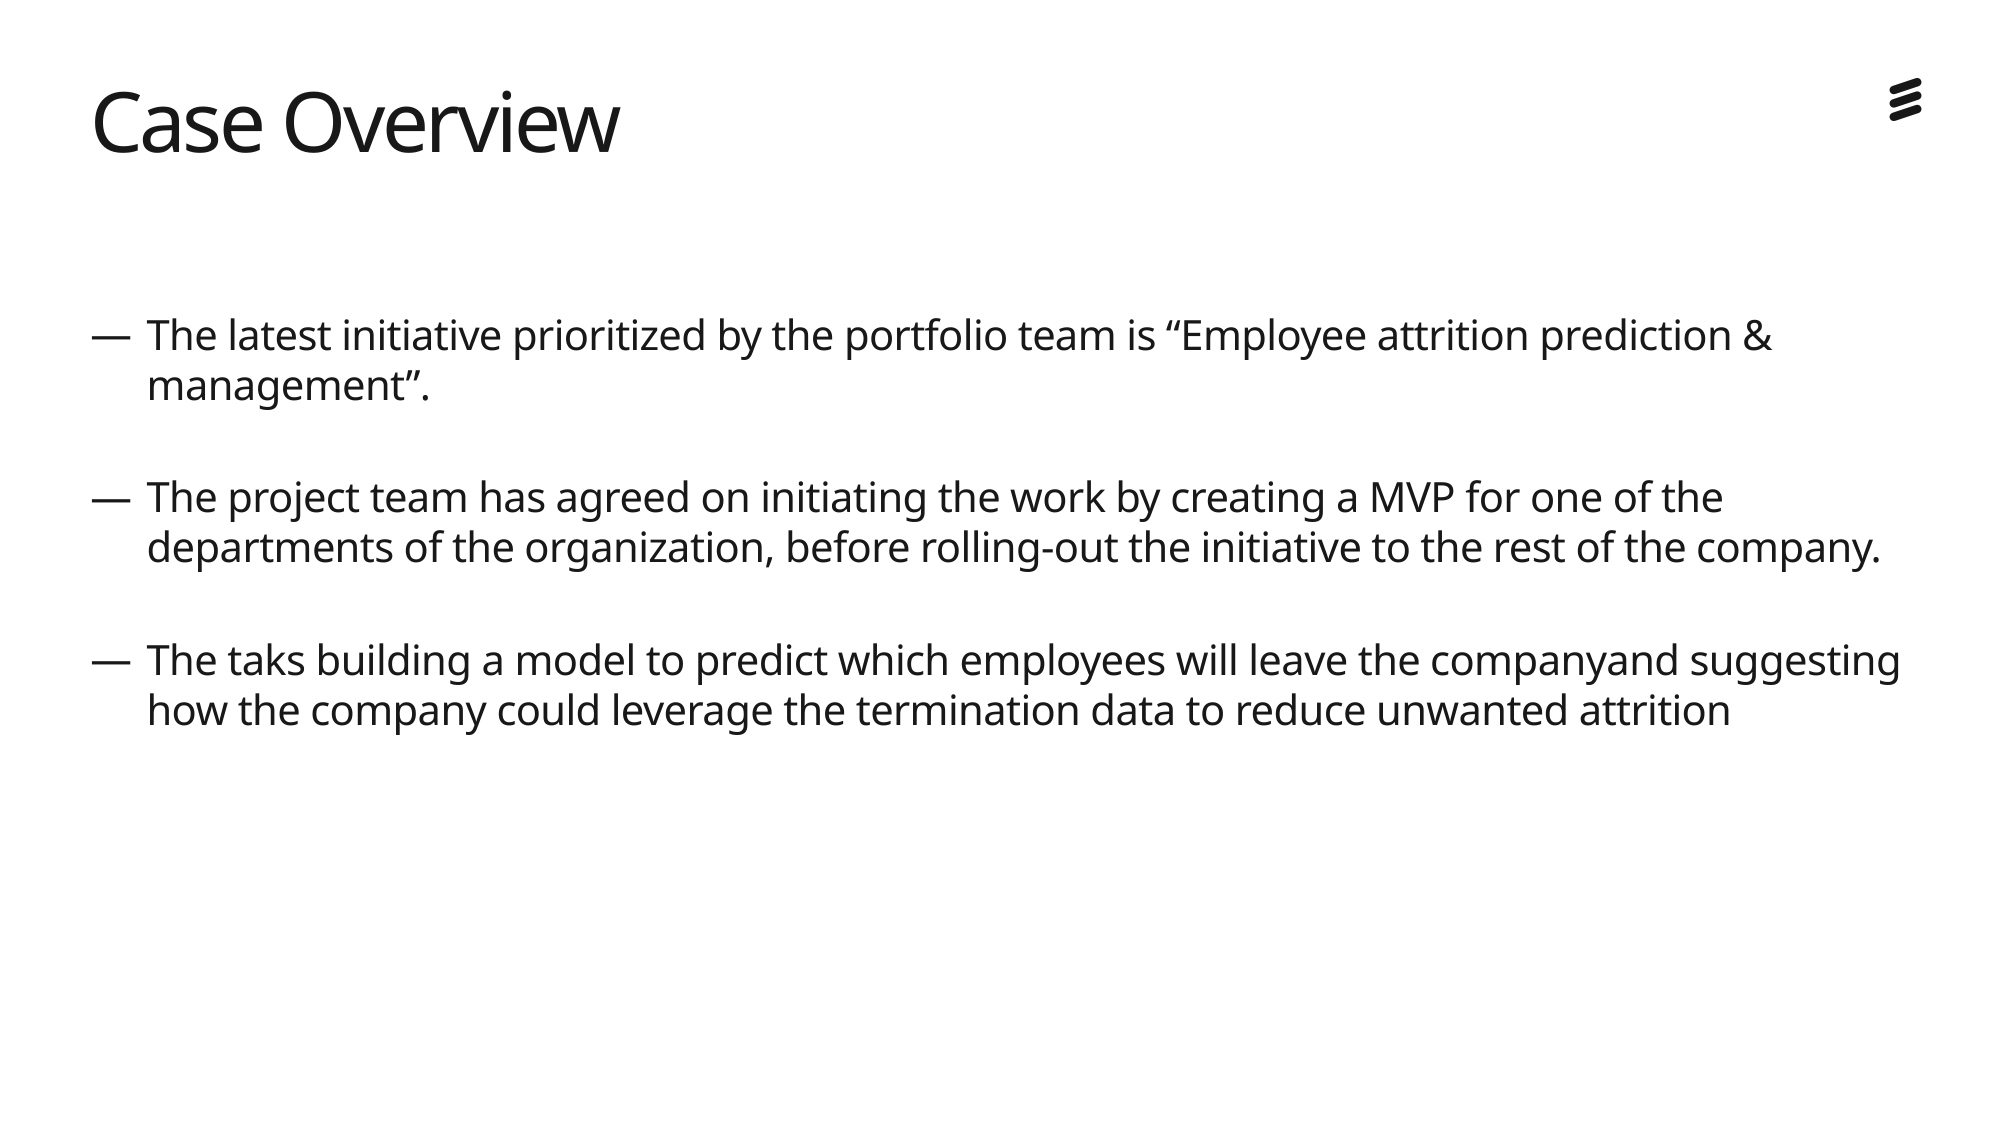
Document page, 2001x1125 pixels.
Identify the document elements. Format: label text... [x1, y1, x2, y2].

picture [1884, 78, 1927, 121]
list The latest initiative prioritized by the portfolio team is “Employee attrition prediction & management”. The project team has agreed on initiating the work by creating a MVP for one of the departments of the organization, before rolling-out the initiative to the rest of the company. The taks building a model to predict which employees will leave the companyand suggesting how the company could leverage the termination data to reduce unwanted attrition [78, 302, 1922, 1024]
title Case Overview [78, 77, 1450, 256]
